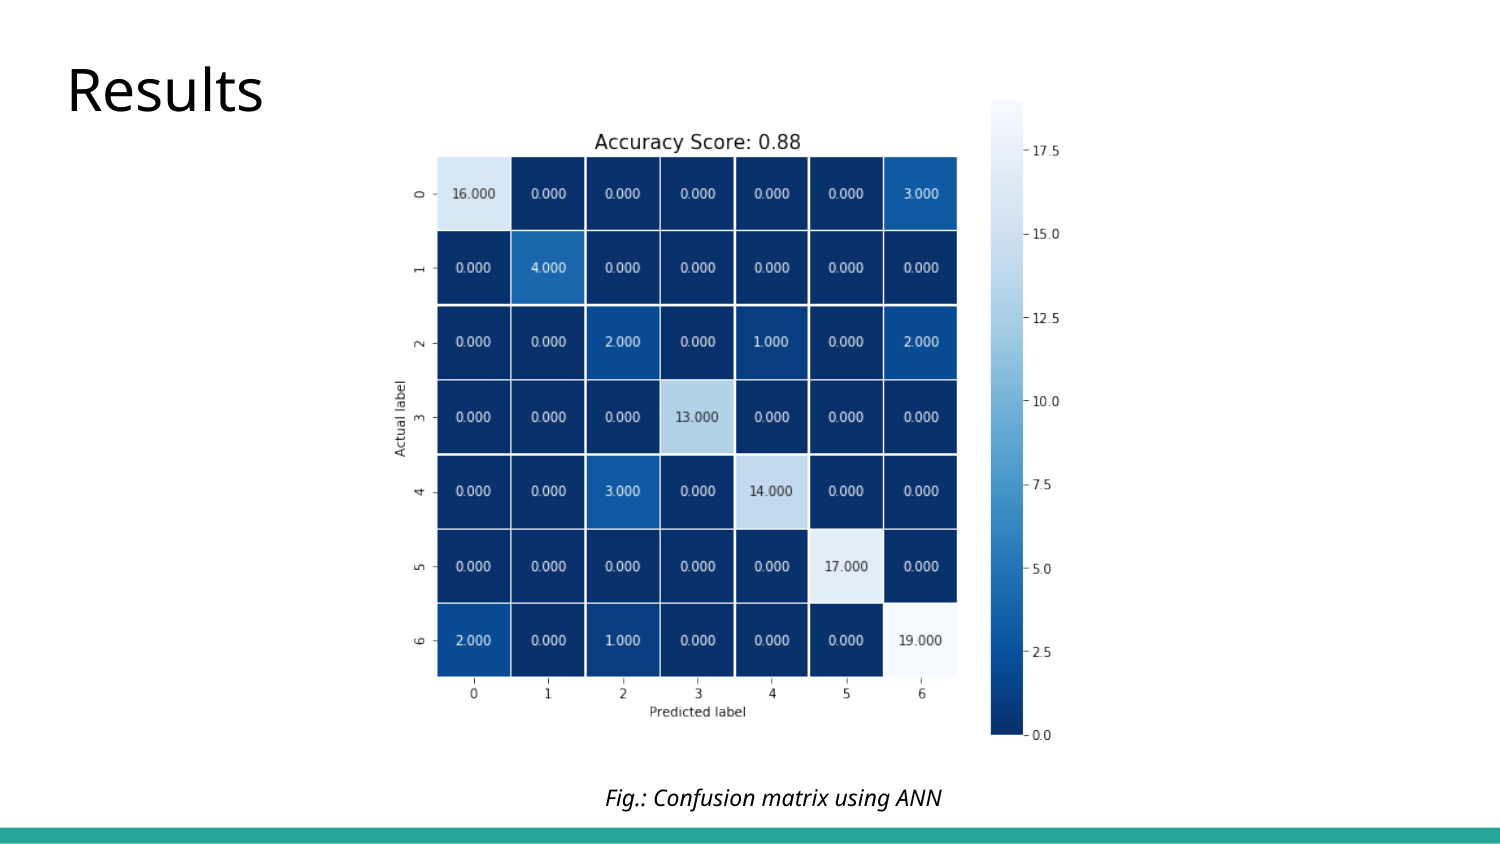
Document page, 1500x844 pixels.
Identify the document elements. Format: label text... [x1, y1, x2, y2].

title Results [51, 37, 1449, 138]
text_box Fig.: Confusion matrix using ANN [387, 769, 1160, 825]
picture [387, 91, 1071, 752]
